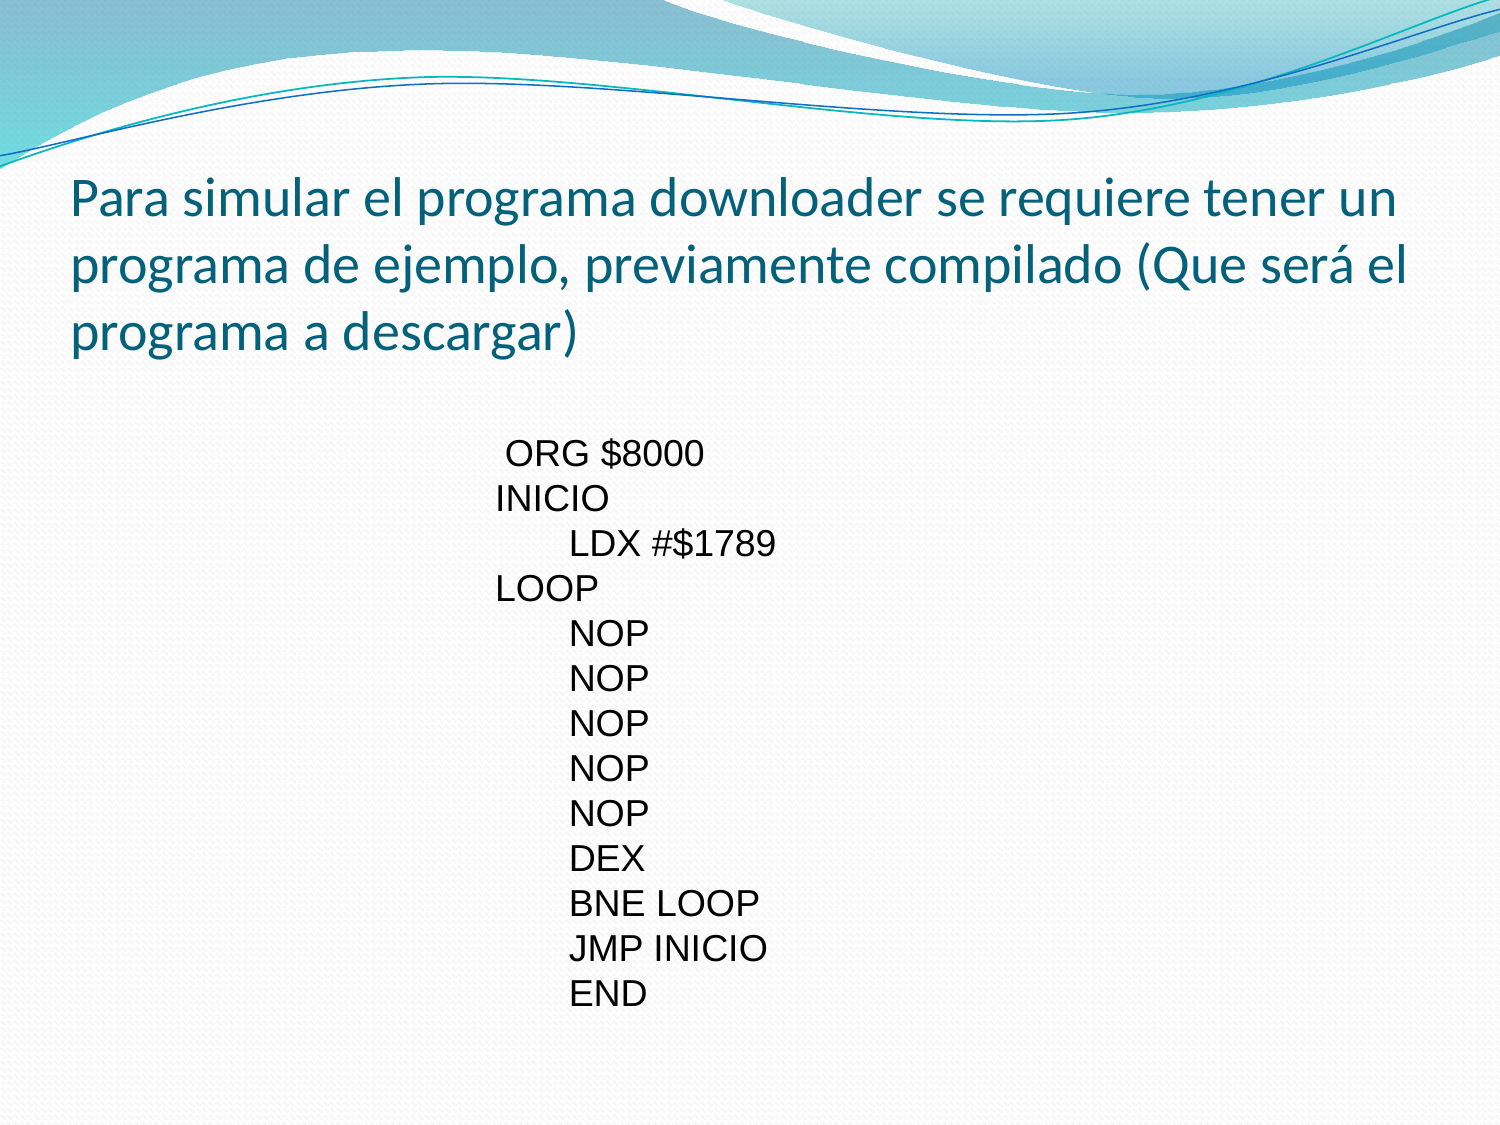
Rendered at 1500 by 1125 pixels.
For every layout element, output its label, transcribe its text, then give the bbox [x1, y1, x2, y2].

text_box ORG $8000 INICIO LDX #$1789 LOOP NOP NOP NOP NOP NOP DEX BNE LOOP JMP INICIO END [480, 421, 1231, 1067]
title Para simular el programa downloader se requiere tener un programa de ejemplo, previamente compilado (Que será el programa a descargar) [70, 152, 1500, 362]
